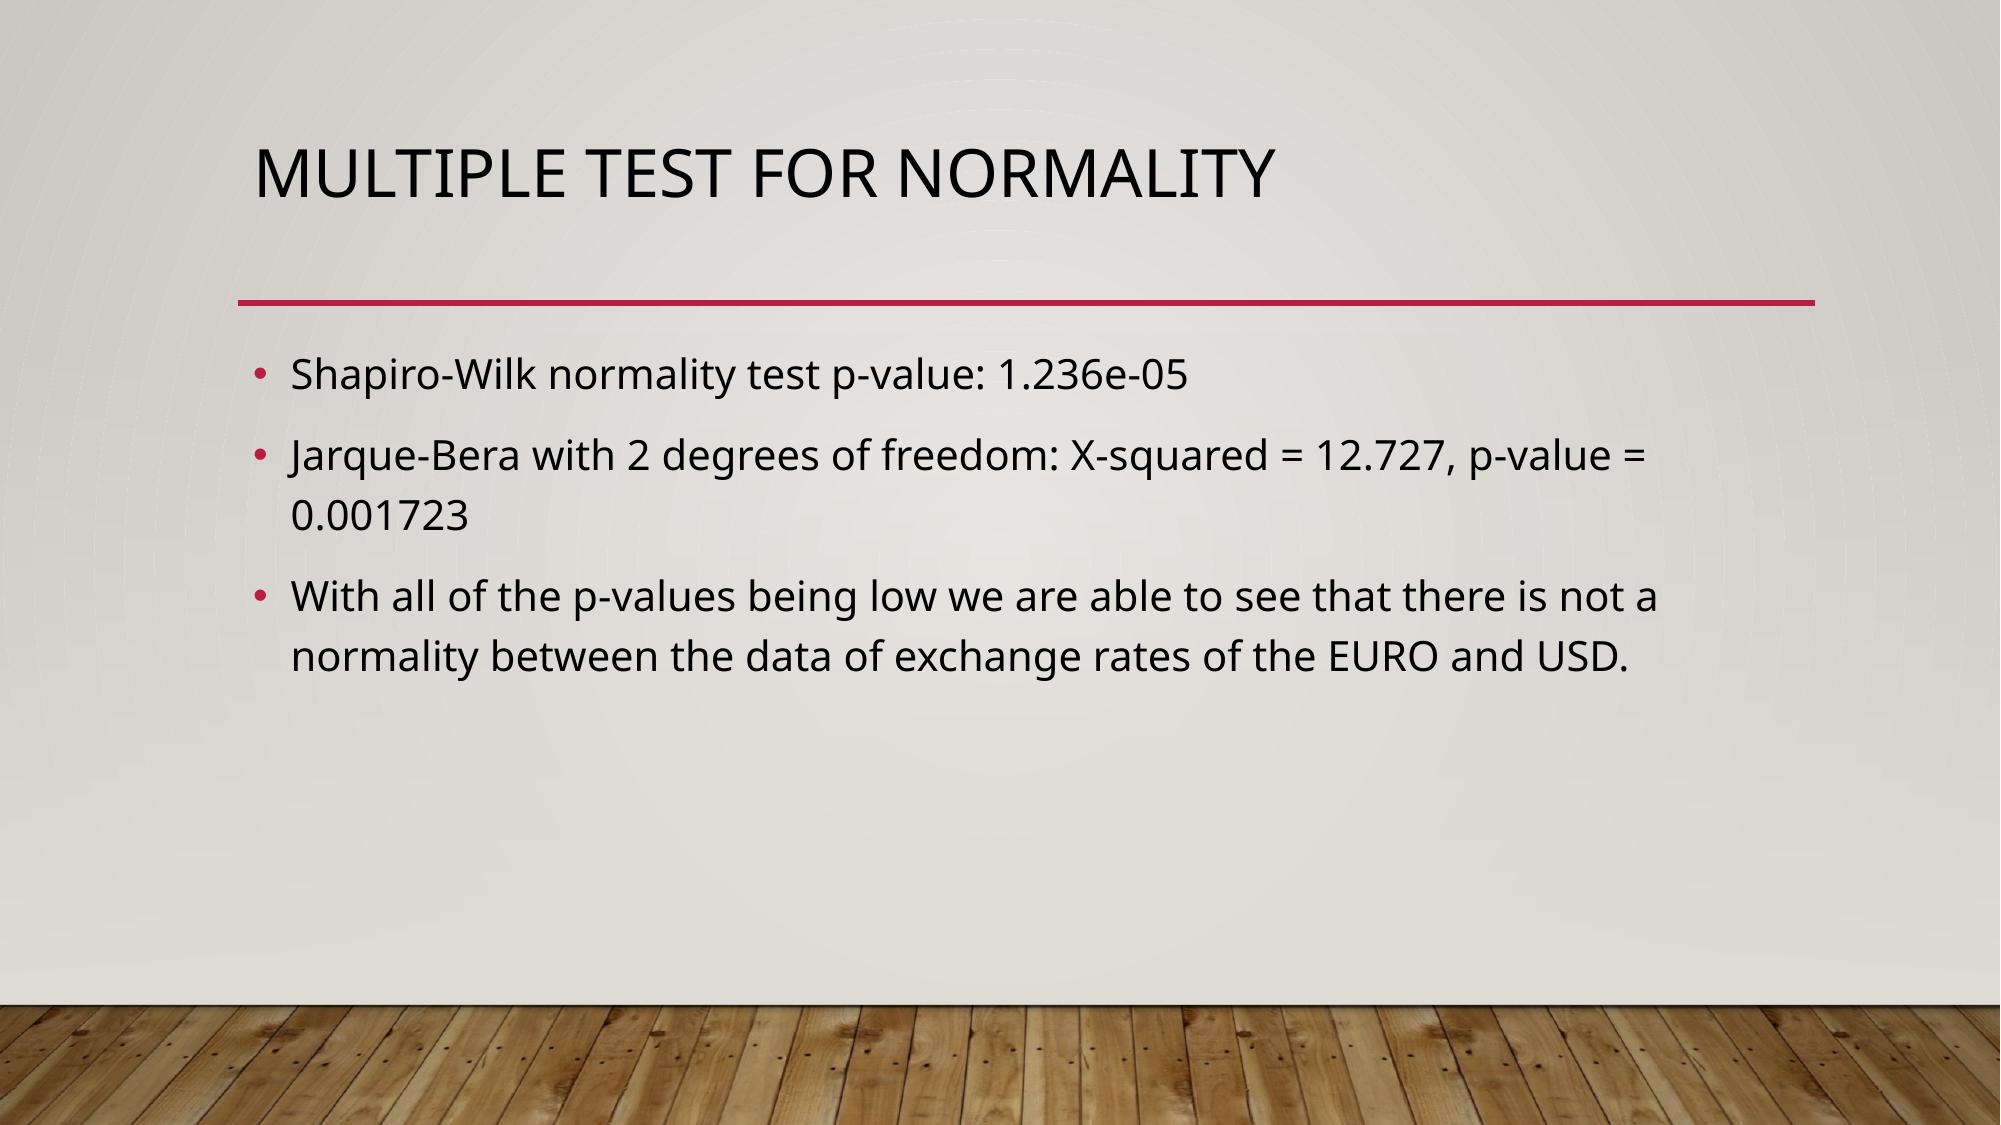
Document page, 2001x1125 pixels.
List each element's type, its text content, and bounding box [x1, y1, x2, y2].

picture [0, 1005, 2000, 1125]
title Multiple Test For normality [238, 131, 1814, 305]
list Shapiro-Wilk normality test p-value: 1.236e-05 Jarque-Bera with 2 degrees of freedom: X-squared = 12.727, p-value = 0.001723 With all of the p-values being low we are able to see that there is not a normality between the data of exchange rates of the EURO and USD. [238, 330, 1814, 897]
